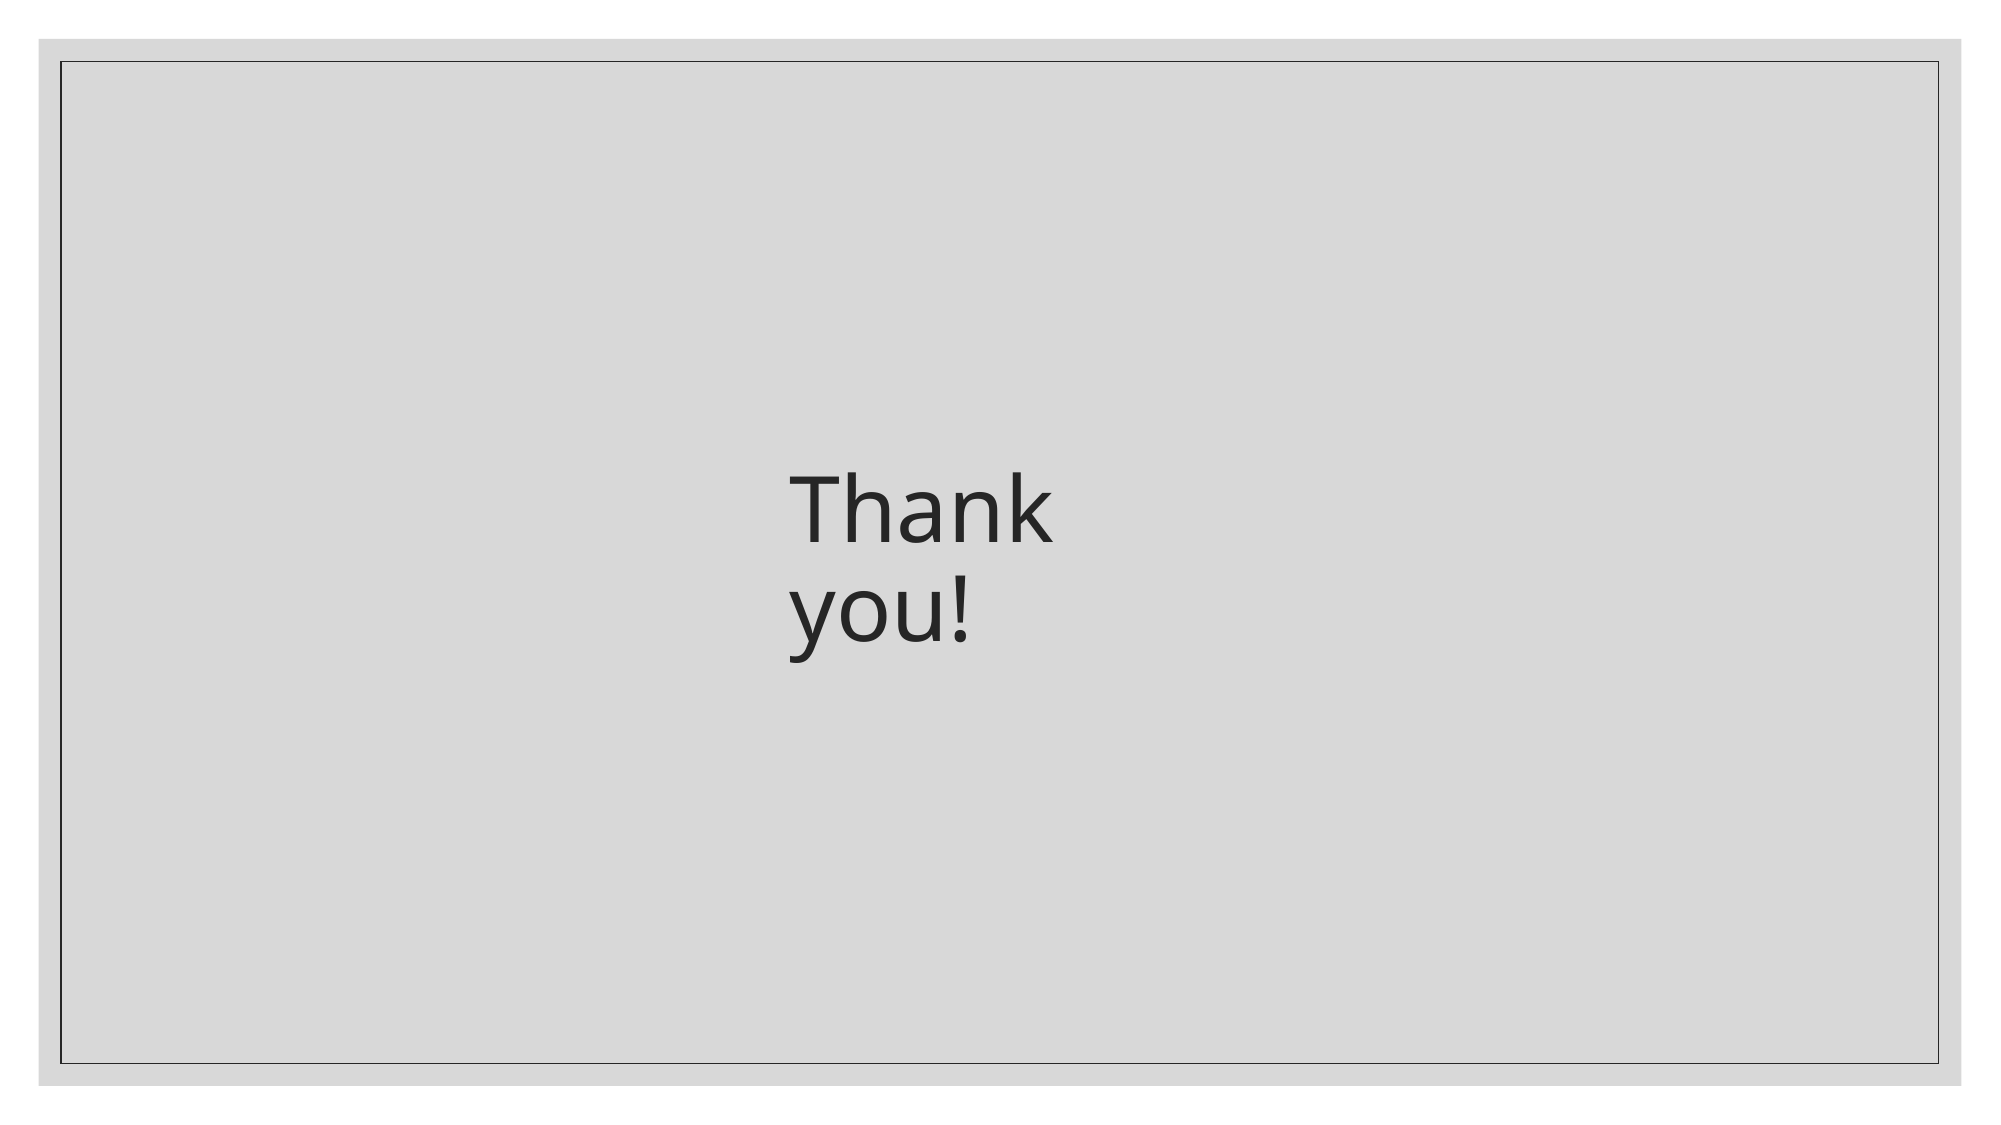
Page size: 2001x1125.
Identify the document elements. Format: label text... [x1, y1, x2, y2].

title Thank you! [774, 450, 1226, 675]
